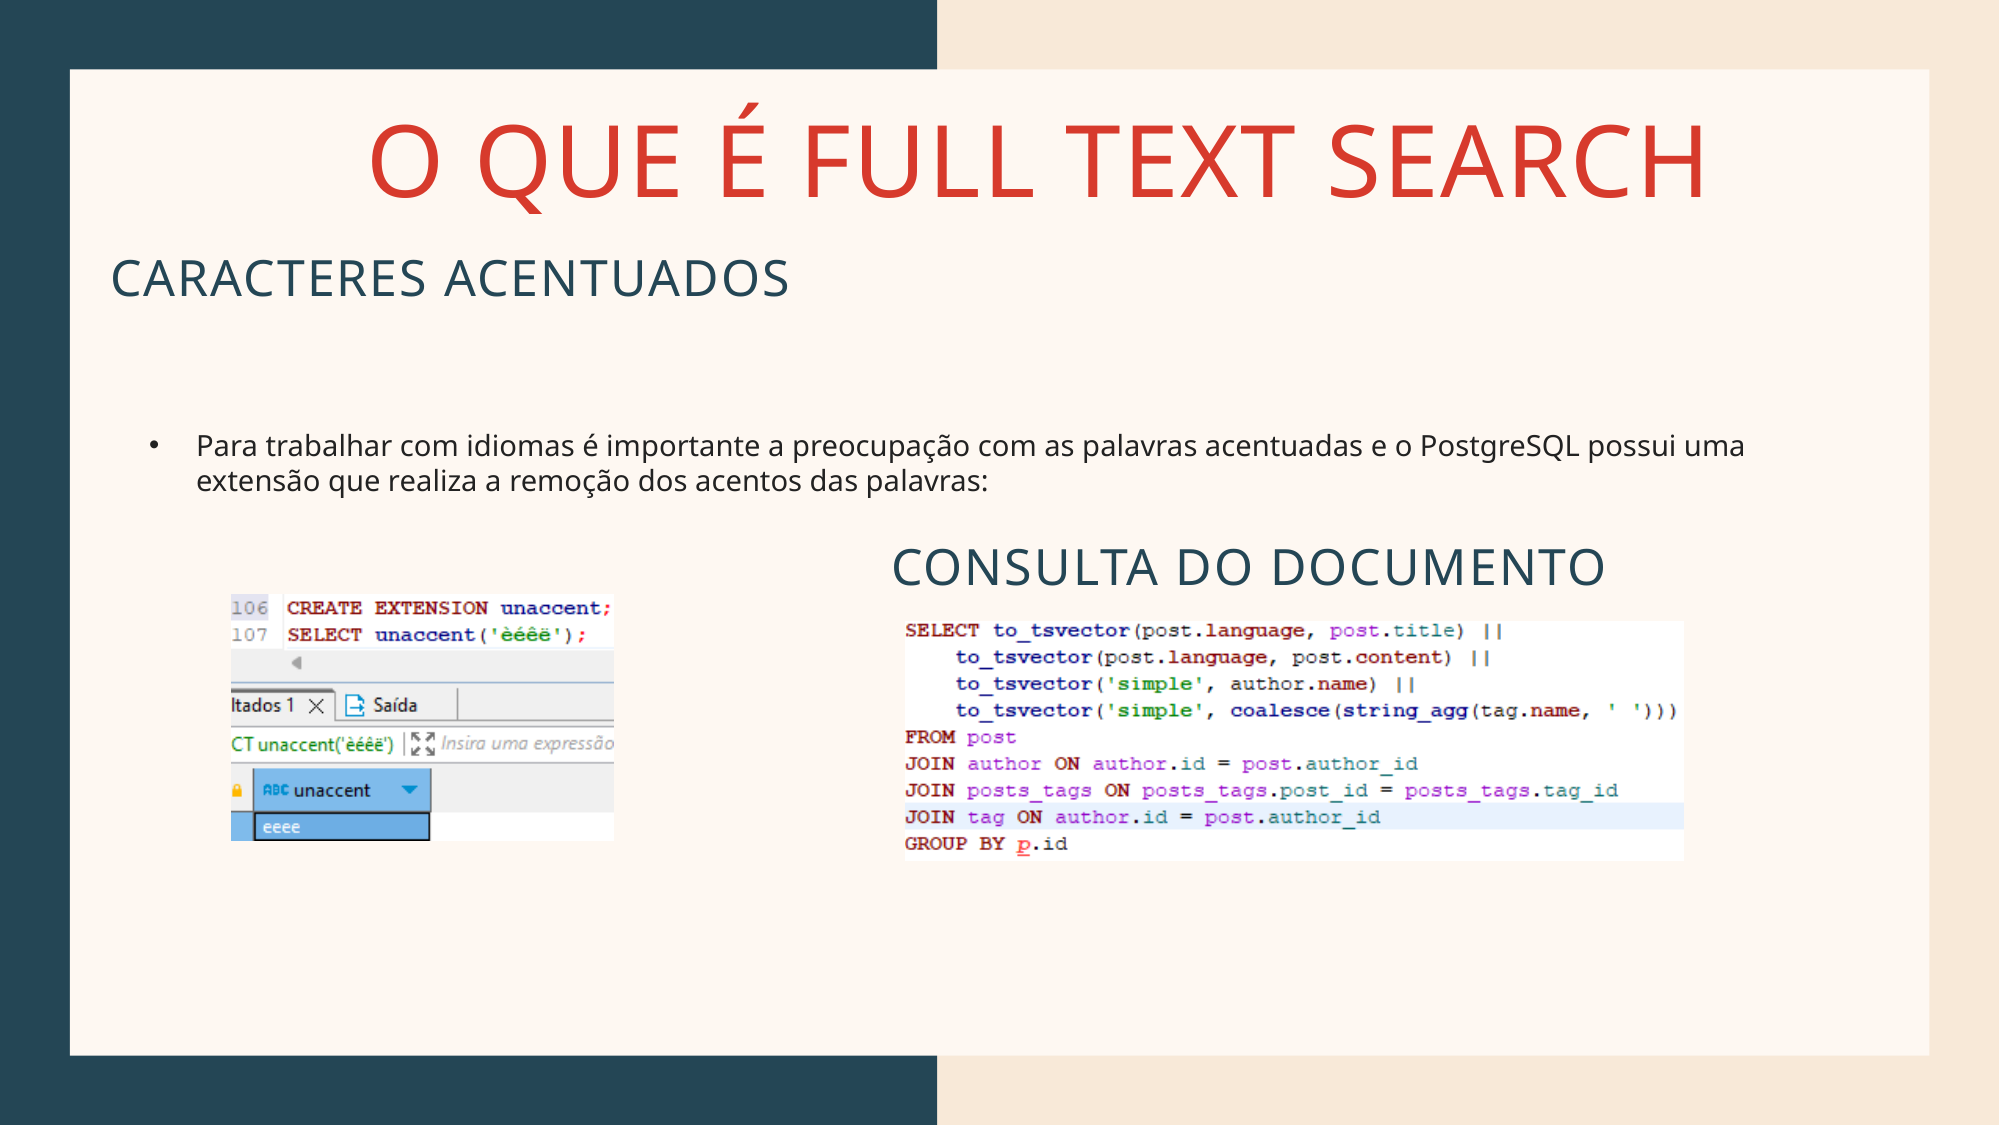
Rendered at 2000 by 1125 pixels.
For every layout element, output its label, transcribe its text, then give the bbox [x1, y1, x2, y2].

title O que é full text search [243, 87, 1836, 232]
text_box Consulta do Documento [871, 534, 1718, 591]
picture [904, 621, 1684, 861]
list Caracteres acentuados [90, 245, 936, 301]
picture [231, 594, 614, 841]
list Para trabalhar com idiomas é importante a preocupação com as palavras acentuadas e o PostgreSQL possui uma extensão que realiza a remoção dos acentos das palavras: [129, 417, 1874, 956]
